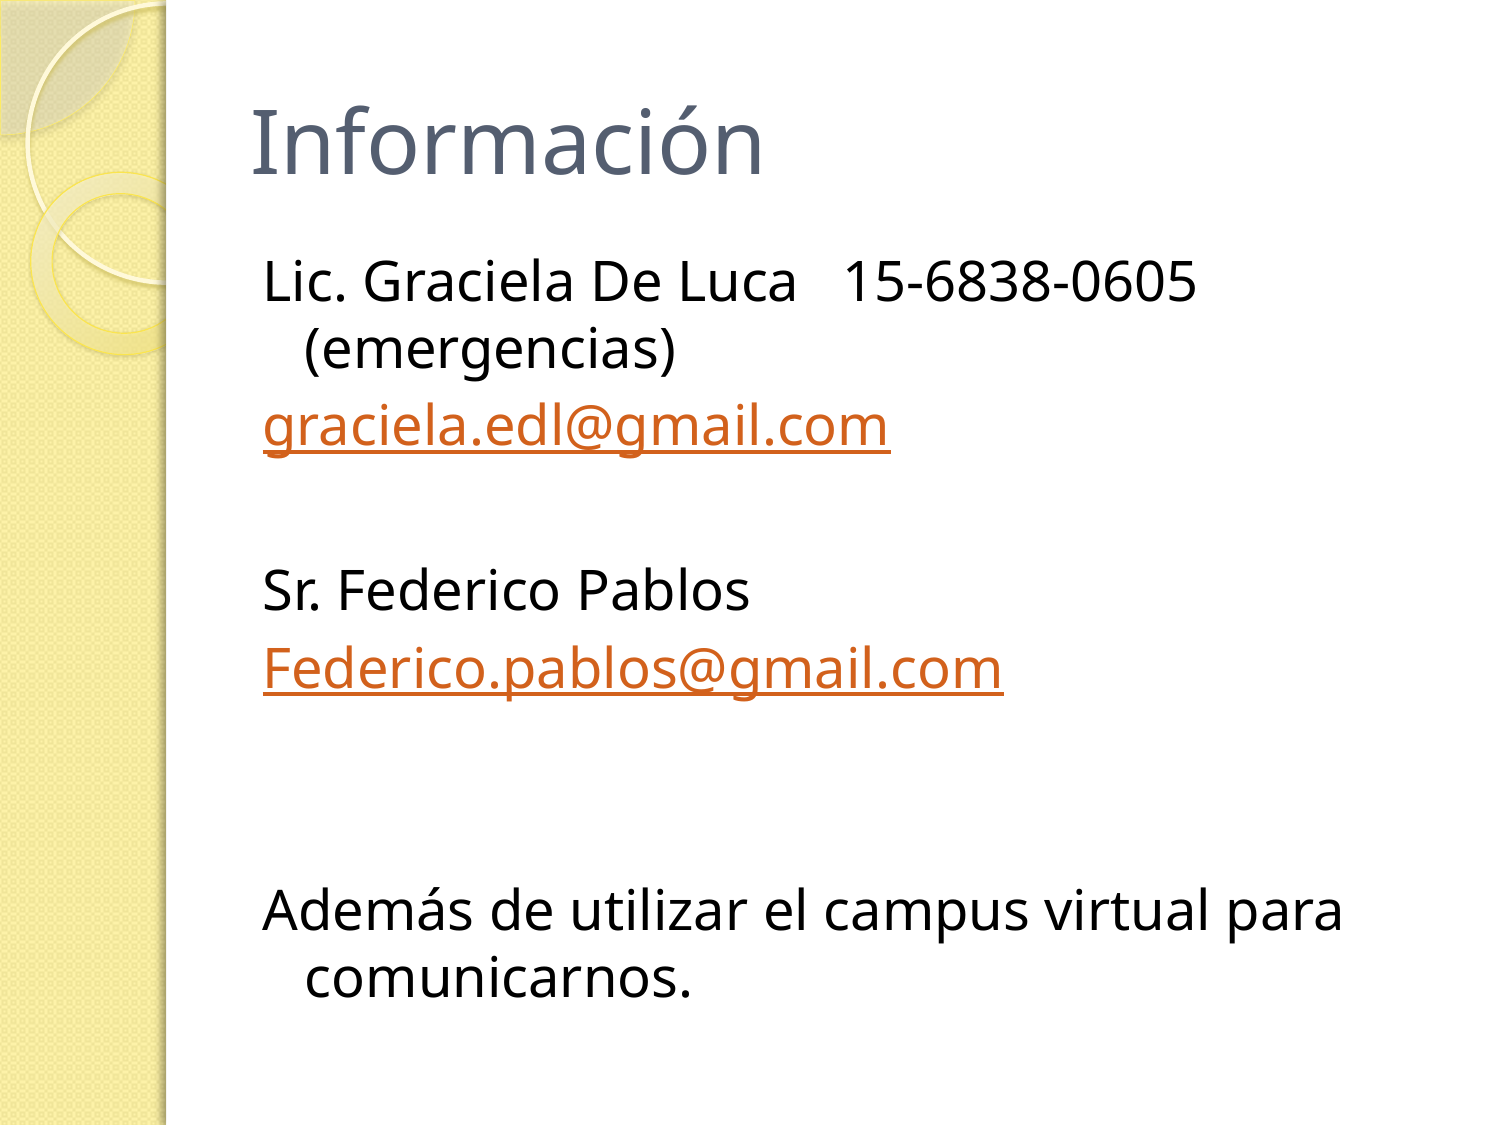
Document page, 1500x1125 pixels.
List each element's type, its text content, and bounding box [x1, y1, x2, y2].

list Lic. Graciela De Luca 15-6838-0605 (emergencias) graciela.edl@gmail.com Sr. Federico Pablos Federico.pablos@gmail.com Además de utilizar el campus virtual para comunicarnos. [235, 237, 1466, 1025]
title Información [235, 45, 1466, 233]
